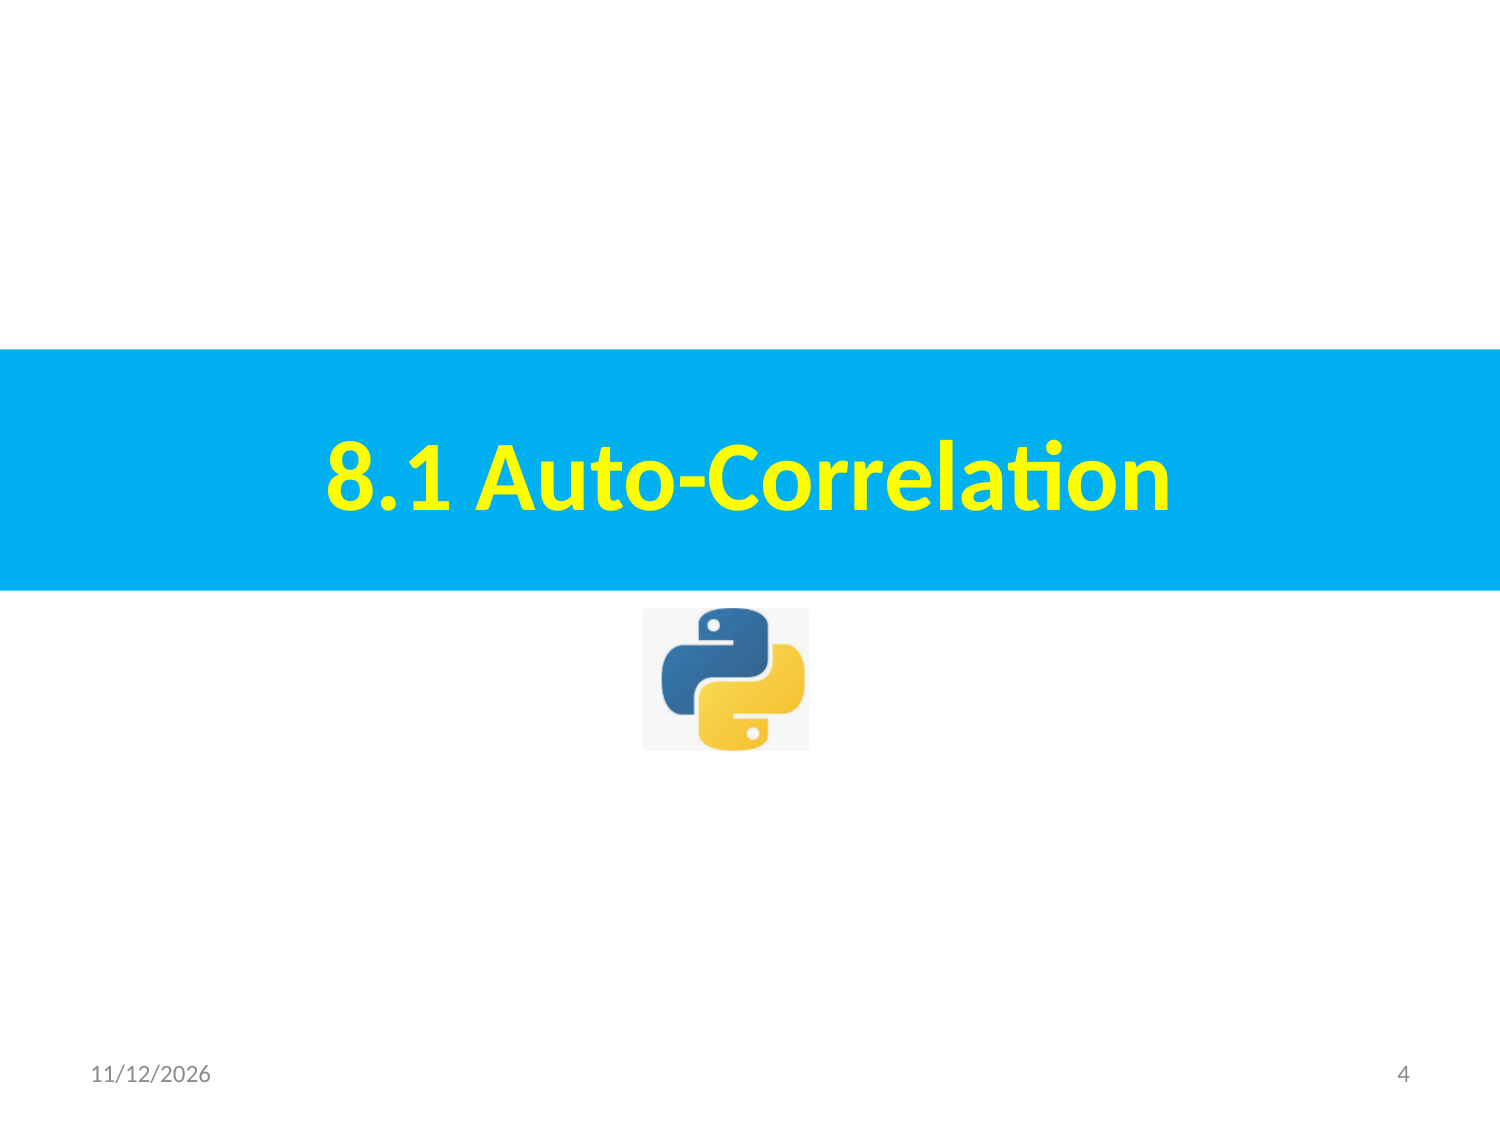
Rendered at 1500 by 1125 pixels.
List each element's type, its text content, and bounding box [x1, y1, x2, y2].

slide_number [75, 1042, 425, 1103]
picture [643, 606, 809, 752]
slide_number 4 [1074, 1042, 1425, 1103]
title 8.1 Auto-Correlation [0, 349, 1500, 591]
